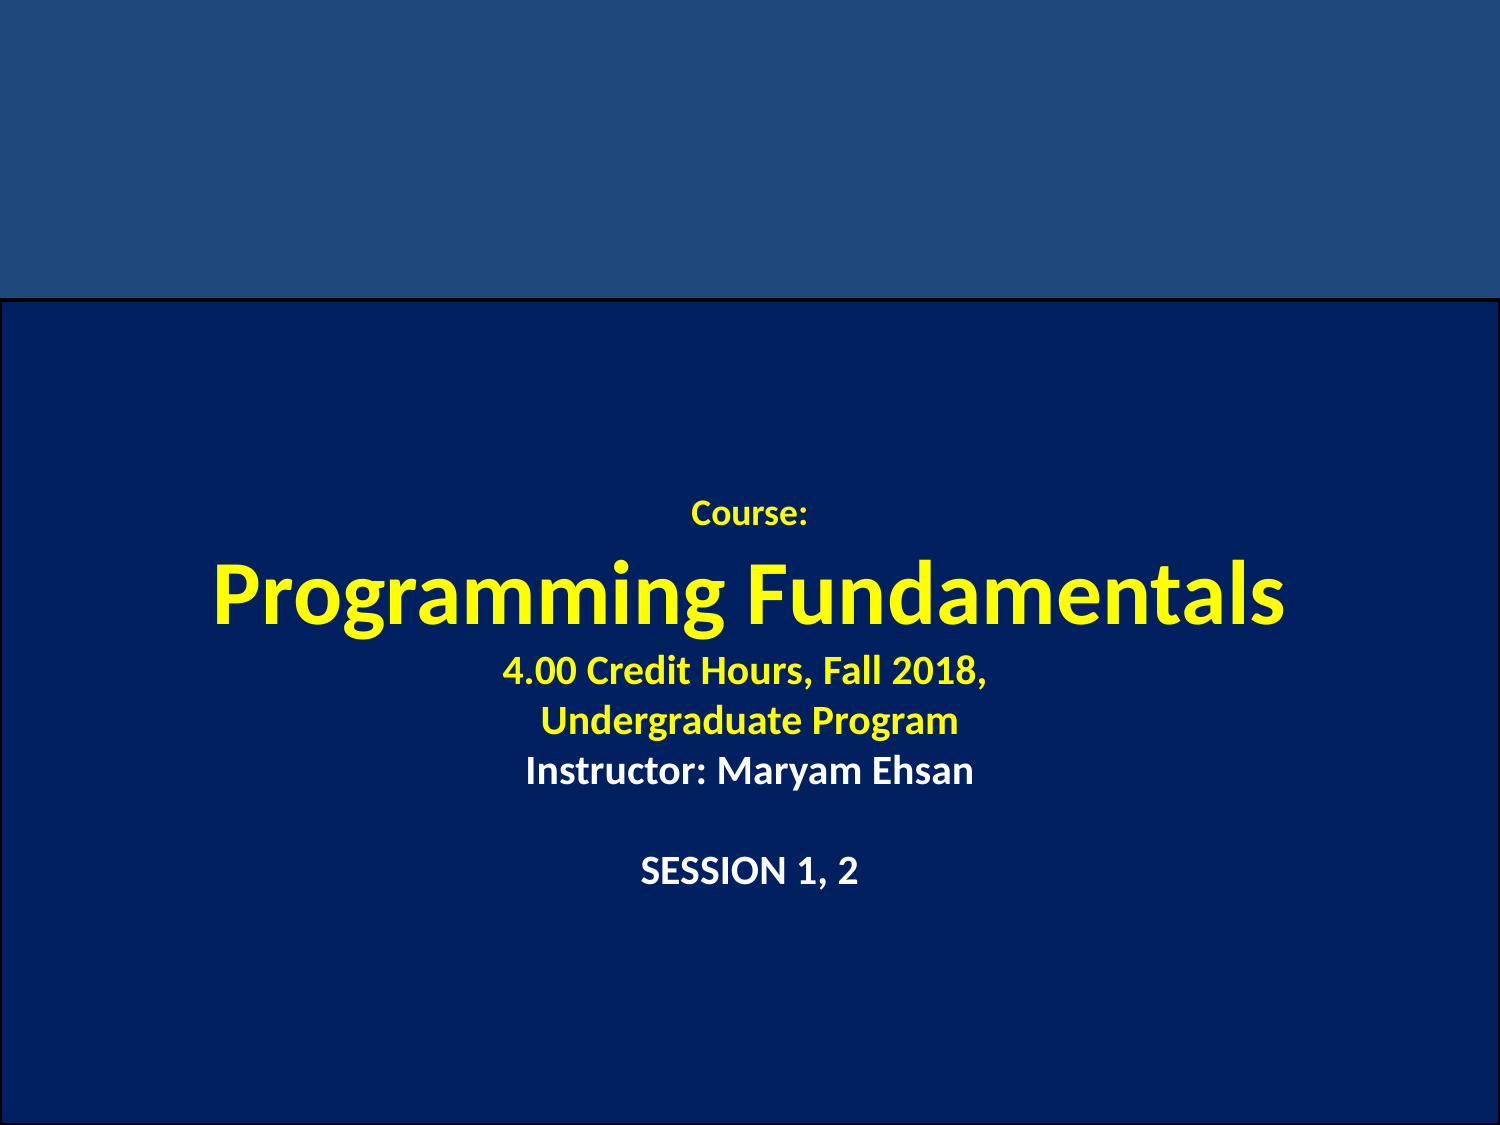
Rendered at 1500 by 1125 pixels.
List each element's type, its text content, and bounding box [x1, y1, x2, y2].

text_box Course: Programming Fundamentals 4.00 Credit Hours, Fall 2018, Undergraduate Program Instructor: Maryam Ehsan SESSION 1, 2 [0, 298, 1500, 1125]
